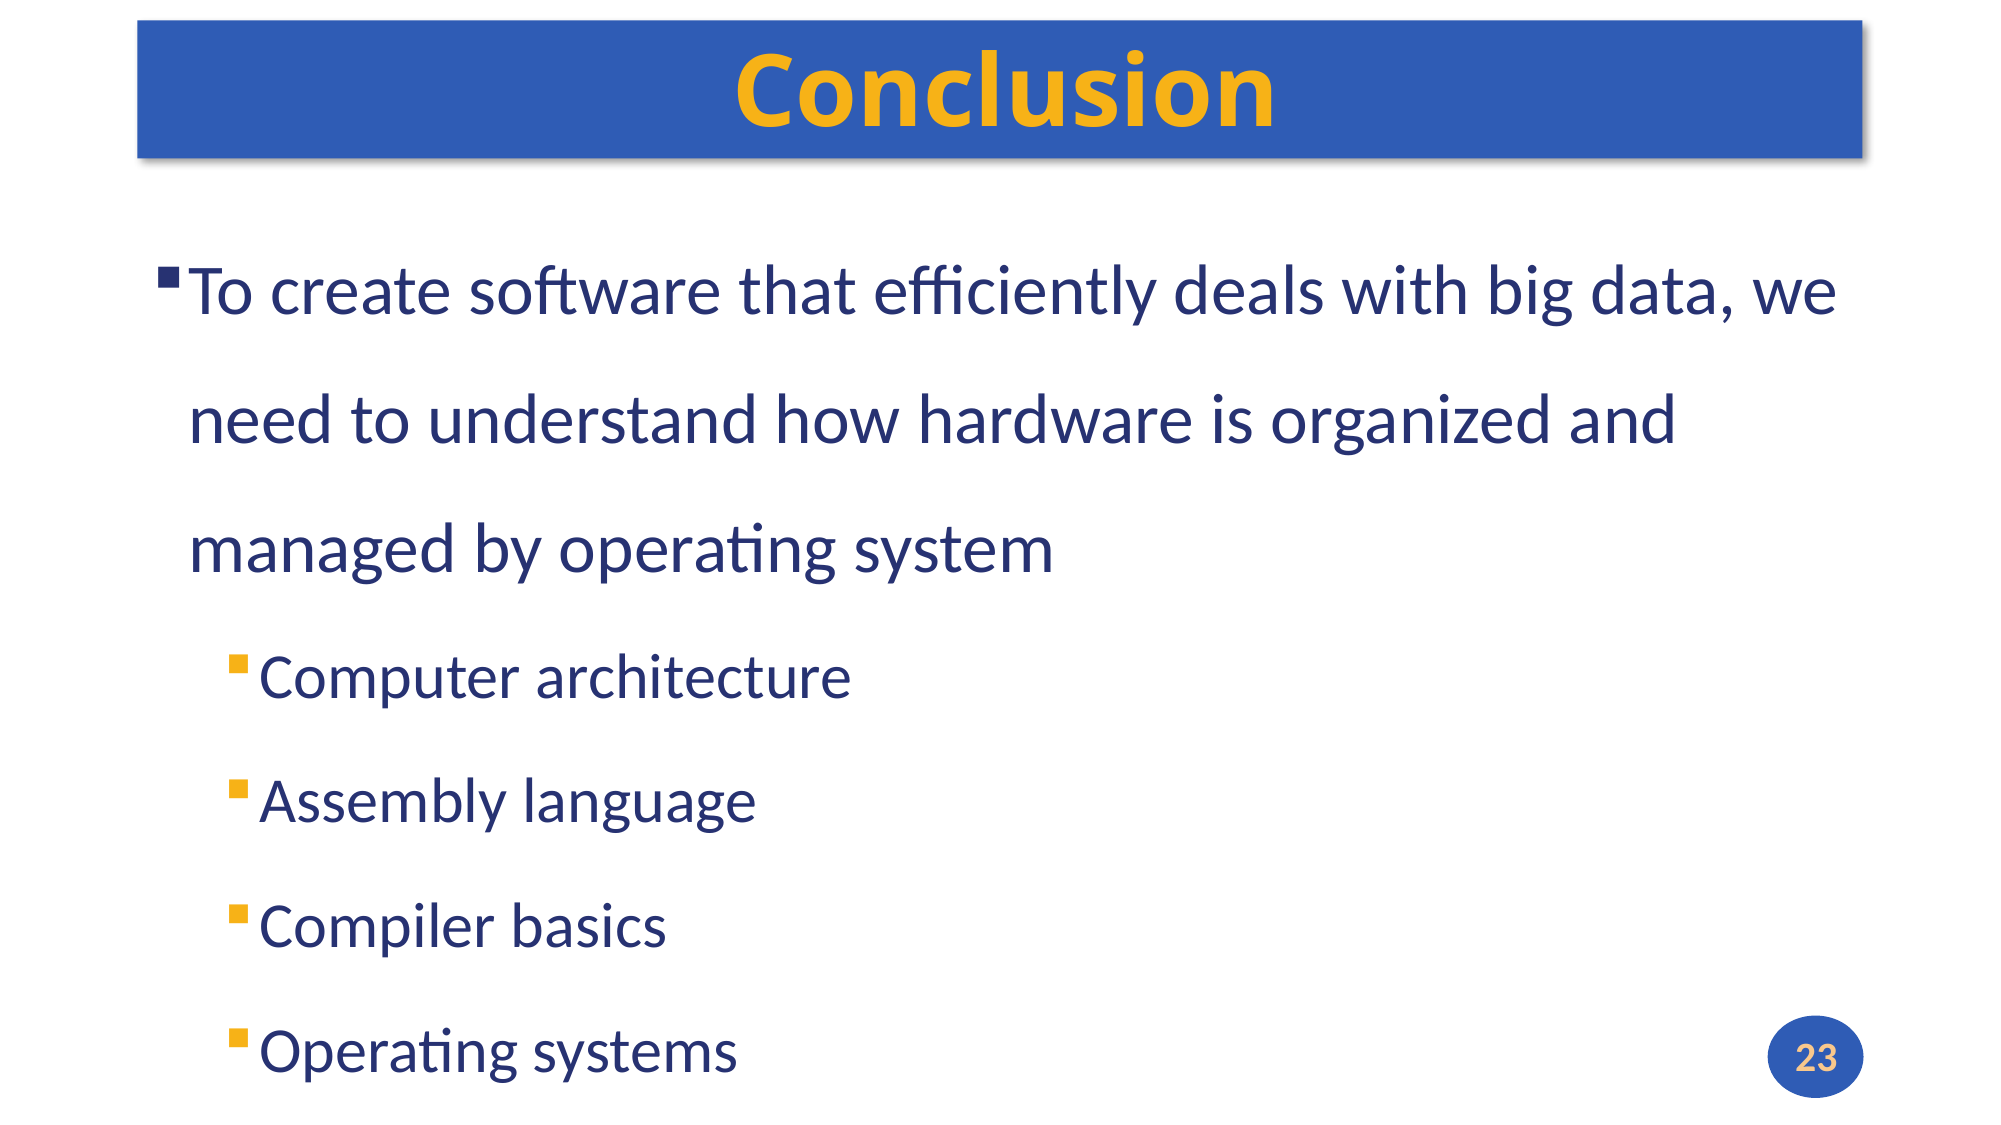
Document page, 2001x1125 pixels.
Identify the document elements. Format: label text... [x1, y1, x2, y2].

title Conclusion [137, 17, 1863, 156]
slide_number 23 [1767, 1015, 1866, 1095]
list To create software that efficiently deals with big data, we need to understand how hardware is organized and managed by operating system Computer architecture Assembly language Compiler basics Operating systems [137, 193, 1863, 1095]
